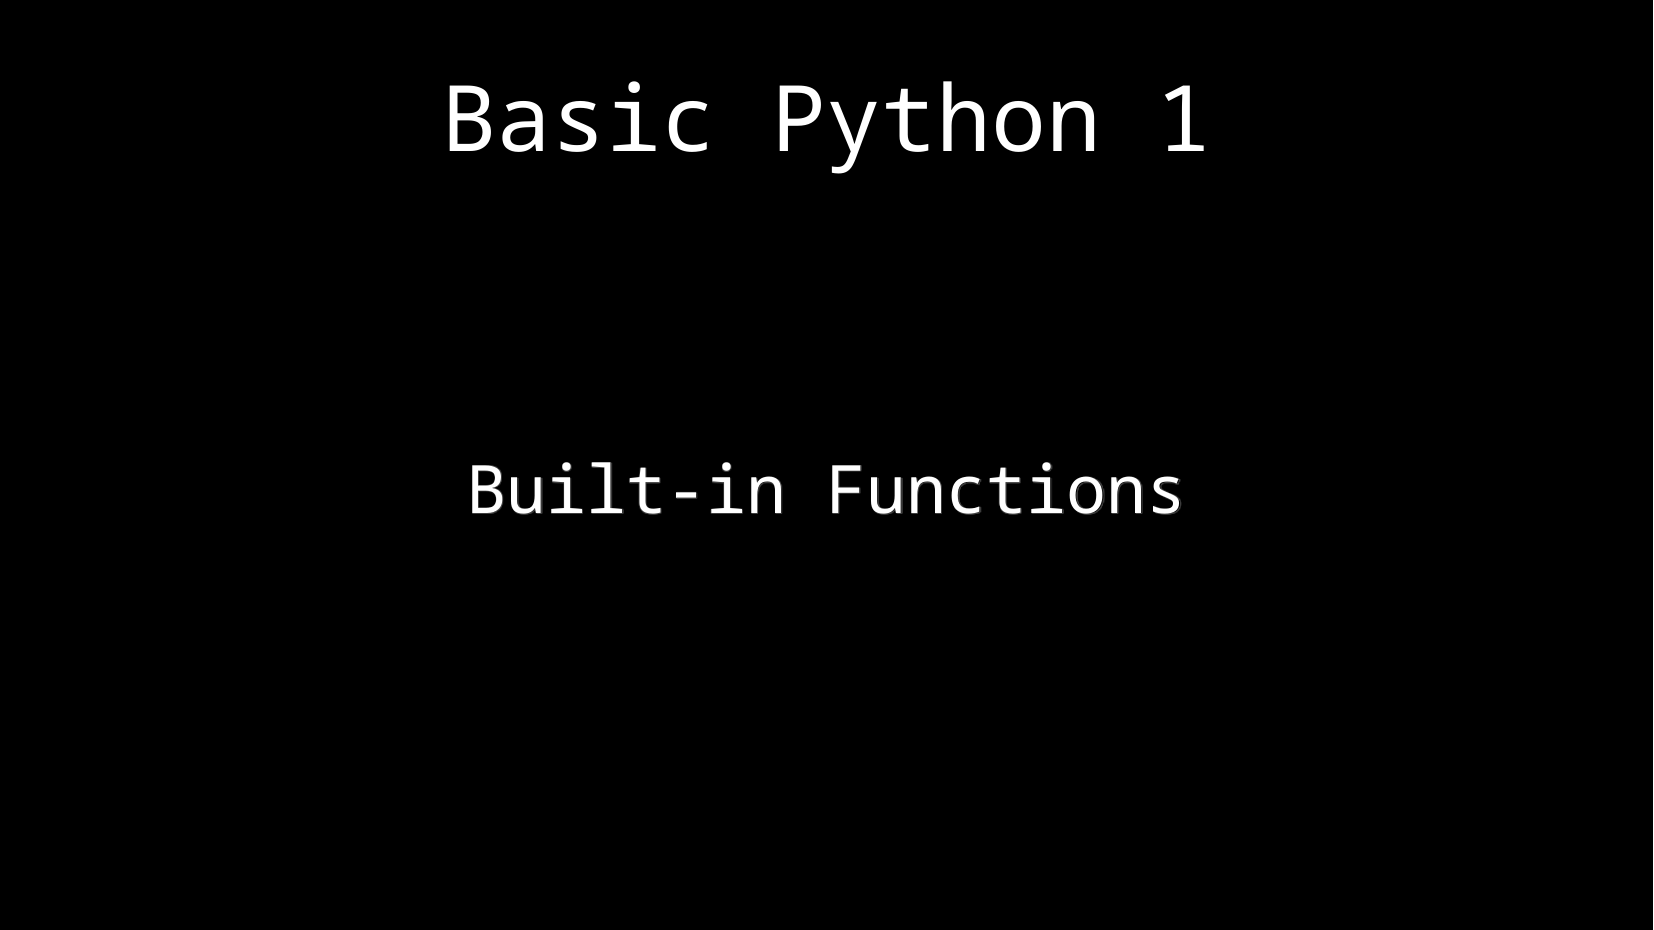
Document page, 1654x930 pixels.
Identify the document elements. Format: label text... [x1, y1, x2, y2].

text_box Basic Python 1 [82, 37, 1571, 193]
text_box Built-in Functions [82, 217, 1571, 757]
